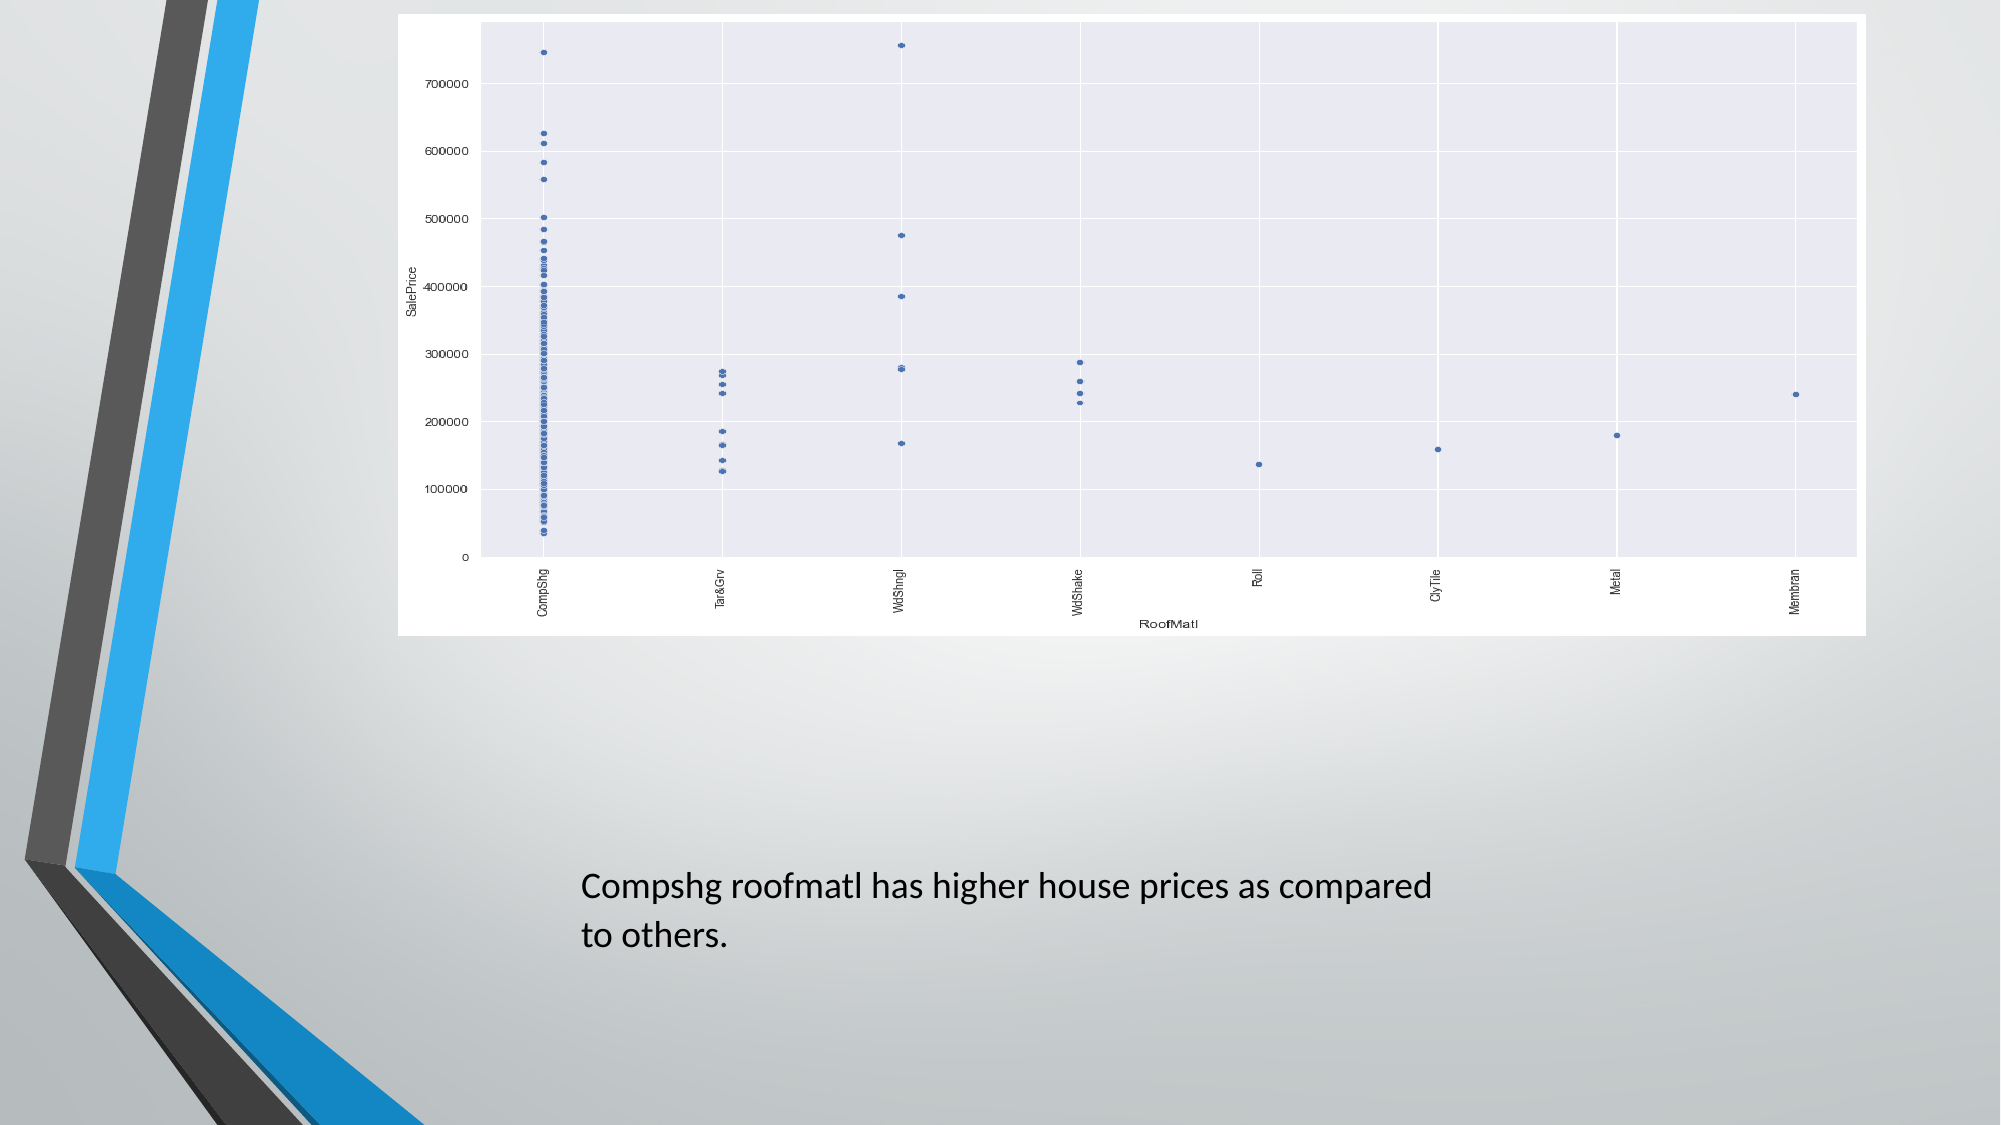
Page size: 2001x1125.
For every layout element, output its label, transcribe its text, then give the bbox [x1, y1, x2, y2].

text_box Compshg roofmatl has higher house prices as compared to others. [453, 850, 1454, 962]
picture [398, 14, 1866, 636]
